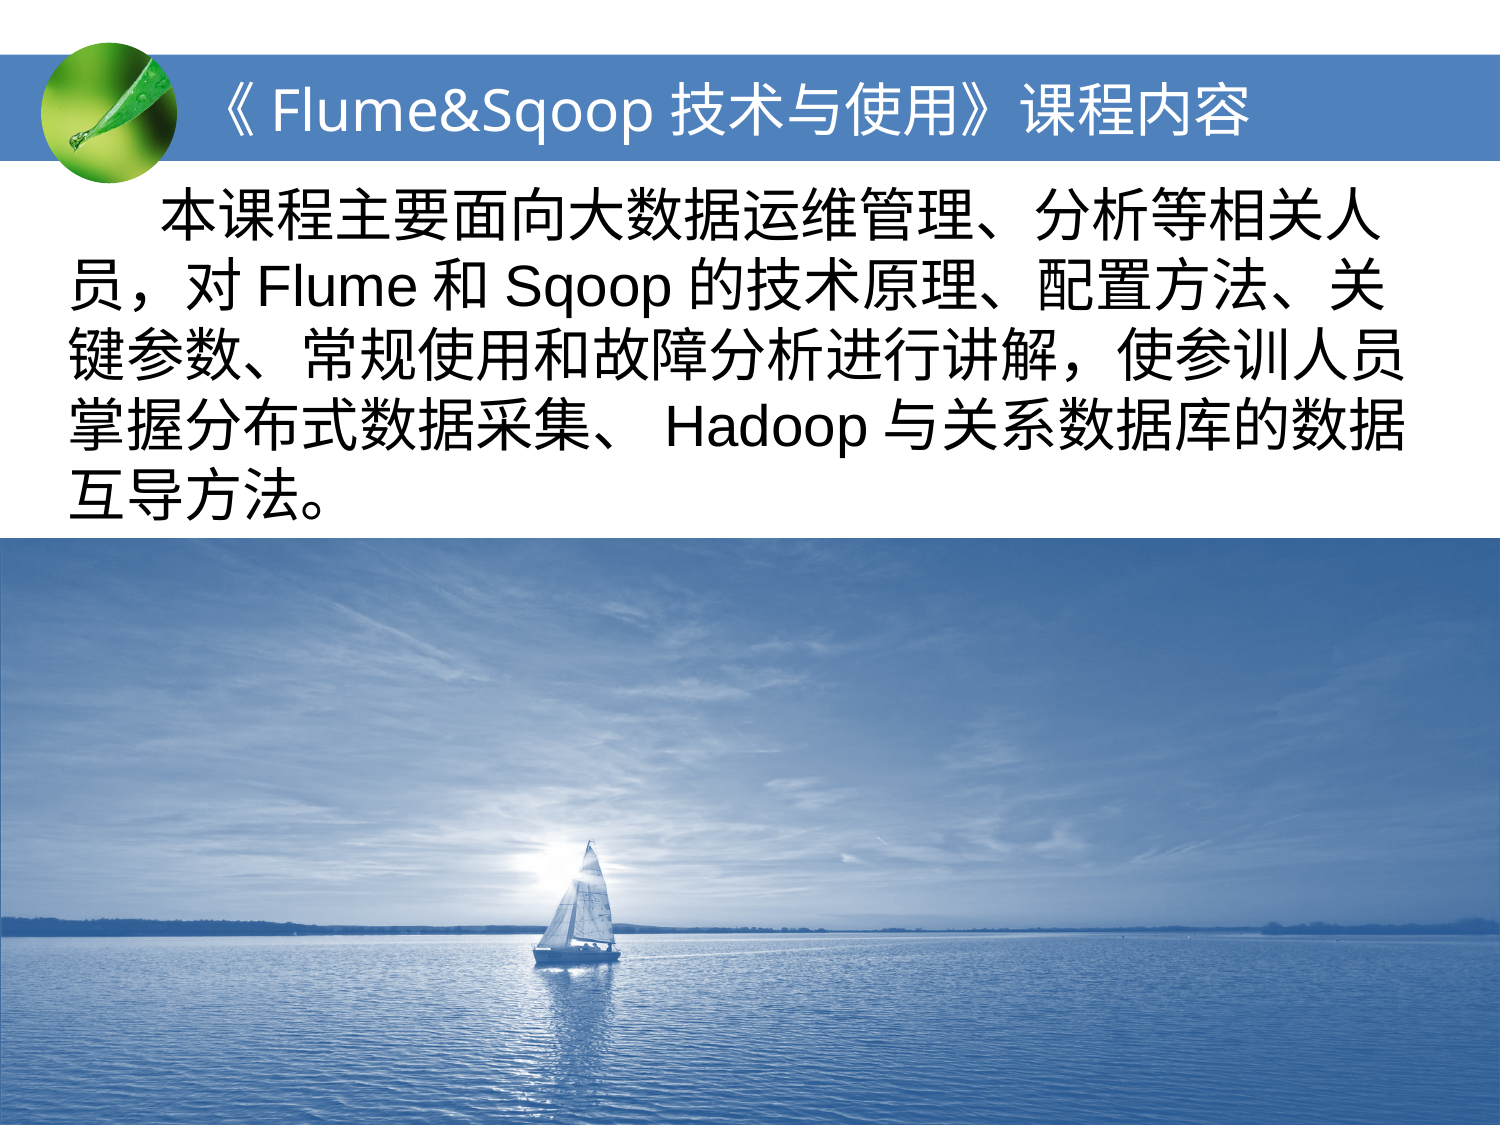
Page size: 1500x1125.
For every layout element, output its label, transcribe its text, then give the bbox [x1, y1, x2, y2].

title 《Flume&Sqoop技术与使用》课程内容 [182, 54, 1412, 162]
picture [0, 538, 1500, 1125]
text_box 本课程主要面向大数据运维管理、分析等相关人员，对Flume和Sqoop的技术原理、配置方法、关键参数、常规使用和故障分析进行讲解，使参训人员掌握分布式数据采集、Hadoop与关系数据库的数据互导方法。 [53, 170, 1459, 535]
picture [41, 42, 178, 170]
